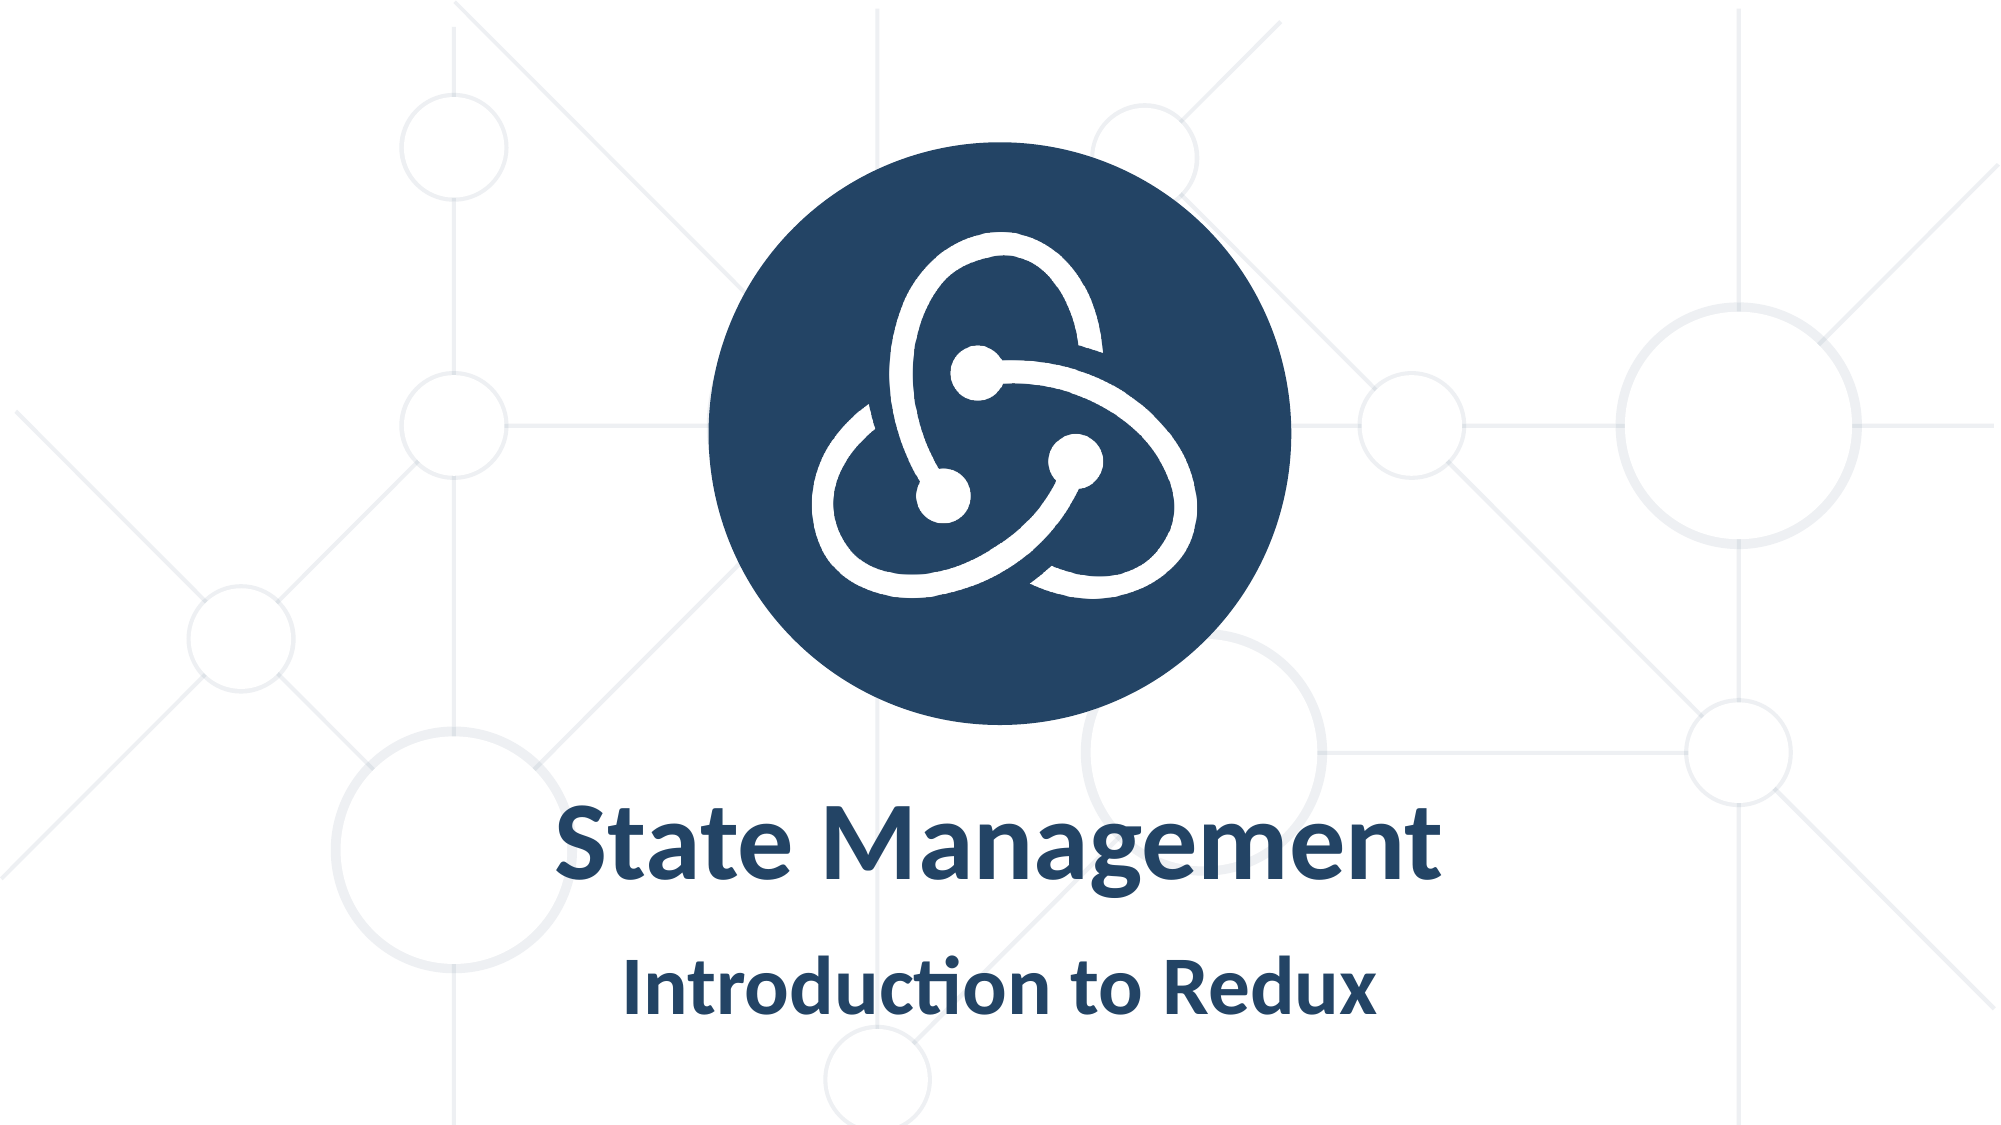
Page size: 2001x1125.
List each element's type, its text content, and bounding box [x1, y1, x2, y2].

picture [775, 212, 1225, 618]
subtitle Introduction to Redux [100, 916, 1900, 1043]
title State Management [100, 771, 1900, 898]
